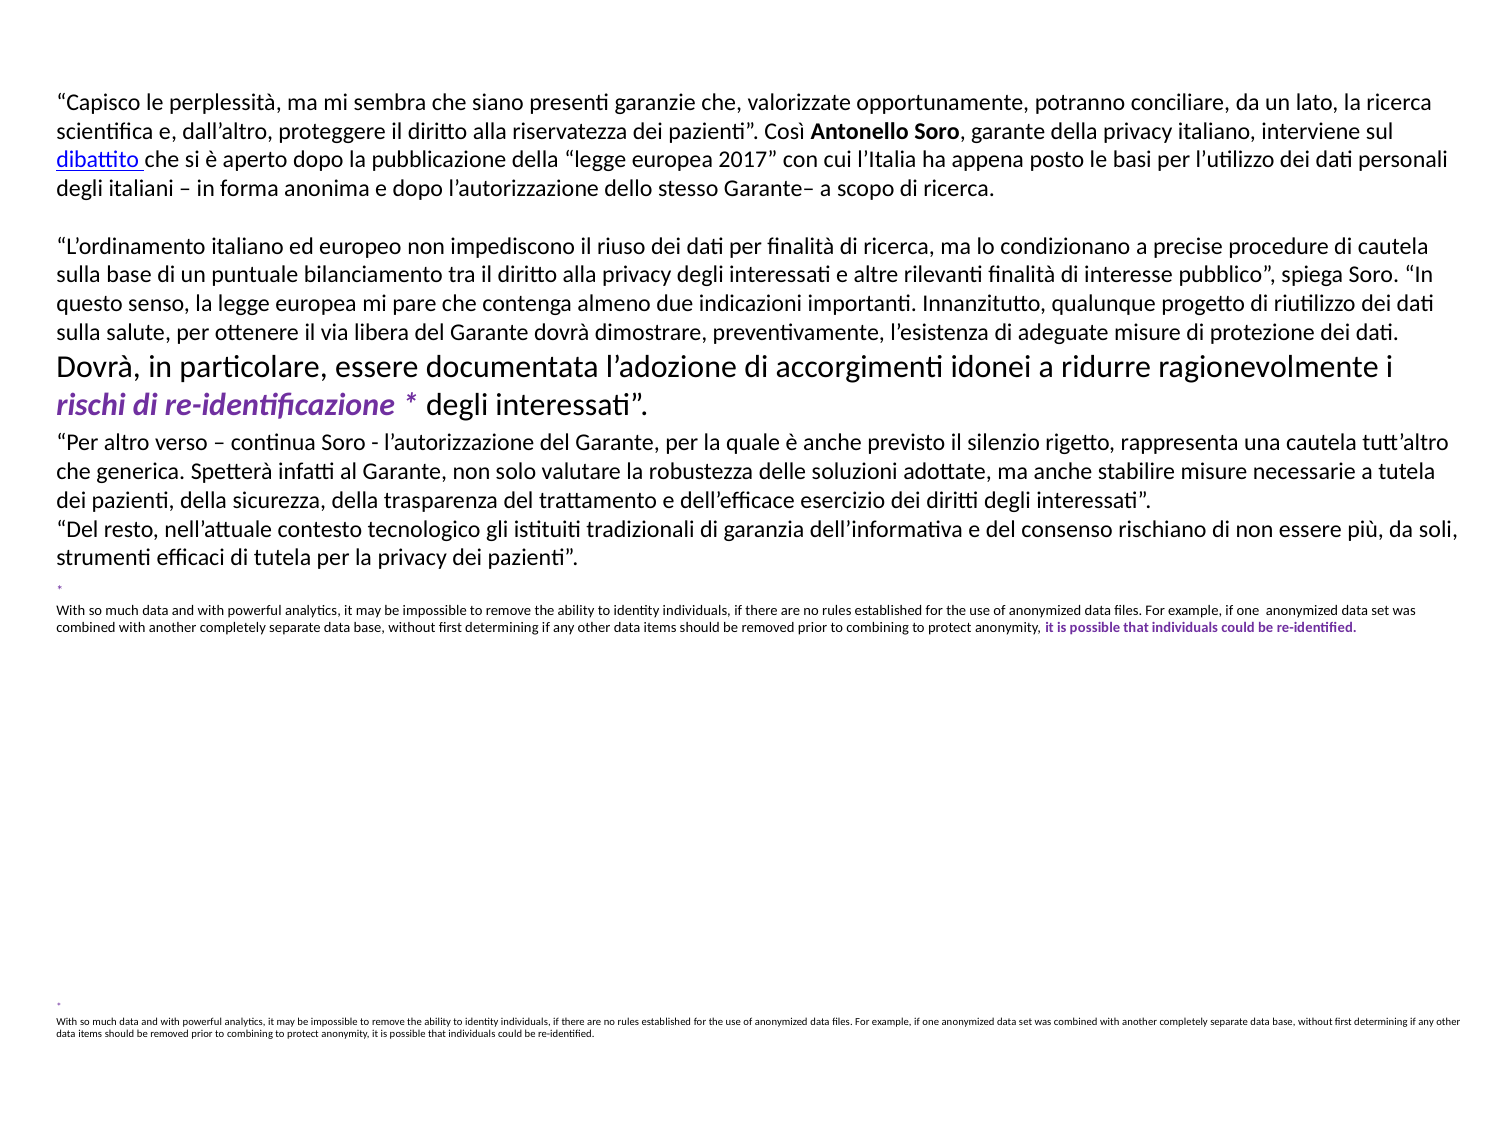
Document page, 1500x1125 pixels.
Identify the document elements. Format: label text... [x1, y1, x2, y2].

list “Capisco le perplessità, ma mi sembra che siano presenti garanzie che, valorizzate opportunamente, potranno conciliare, da un lato, la ricerca scientifica e, dall’altro, proteggere il diritto alla riservatezza dei pazienti”. Così Antonello Soro, garante della privacy italiano, interviene sul dibattito che si è aperto dopo la pubblicazione della “legge europea 2017” con cui l’Italia ha appena posto le basi per l’utilizzo dei dati personali degli italiani – in forma anonima e dopo l’autorizzazione dello stesso Garante– a scopo di ricerca. “L’ordinamento italiano ed europeo non impediscono il riuso dei dati per finalità di ricerca, ma lo condizionano a precise procedure di cautela sulla base di un puntuale bilanciamento tra il diritto alla privacy degli interessati e altre rilevanti finalità di interesse pubblico”, spiega Soro. “In questo senso, la legge europea mi pare che contenga almeno due indicazioni importanti. Innanzitutto, qualunque progetto di riutilizzo dei dati sulla salute, per ottenere il via libera del Garante dovrà dimostrare, preventivamente, l’esistenza di adeguate misure di protezione dei dati. Dovrà, in particolare, essere documentata l’adozione di accorgimenti idonei a ridurre ragionevolmente i rischi di re-identificazione * degli interessati”. “Per altro verso – continua Soro - l’autorizzazione del Garante, per la quale è anche previsto il silenzio rigetto, rappresenta una cautela tutt’altro che generica. Spetterà infatti al Garante, non solo valutare la robustezza delle soluzioni adottate, ma anche stabilire misure necessarie a tutela dei pazienti, della sicurezza, della trasparenza del trattamento e dell’efficace esercizio dei diritti degli interessati”. “Del resto, nell’attuale contesto tecnologico gli istituiti tradizionali di garanzia dell’informativa e del consenso rischiano di non essere più, da soli, strumenti efficaci di tutela per la privacy dei pazienti”. * With so much data and with powerful analytics, it may be impossible to remove the ability to identity individuals, if there are no rules established for the use of anonymized data files. For example, if one anonymized data set was combined with another completely separate data base, without first determining if any other data items should be removed prior to combining to protect anonymity, it is possible that individuals could be re-identified. * With so much data and with powerful analytics, it may be impossible to remove the ability to identity individuals, if there are no rules established for the use of anonymized data files. For example, if one anonymized data set was combined with another completely separate data base, without first determining if any other data items should be removed prior to combining to protect anonymity, it is possible that individuals could be re-identified. [41, 43, 1483, 1106]
